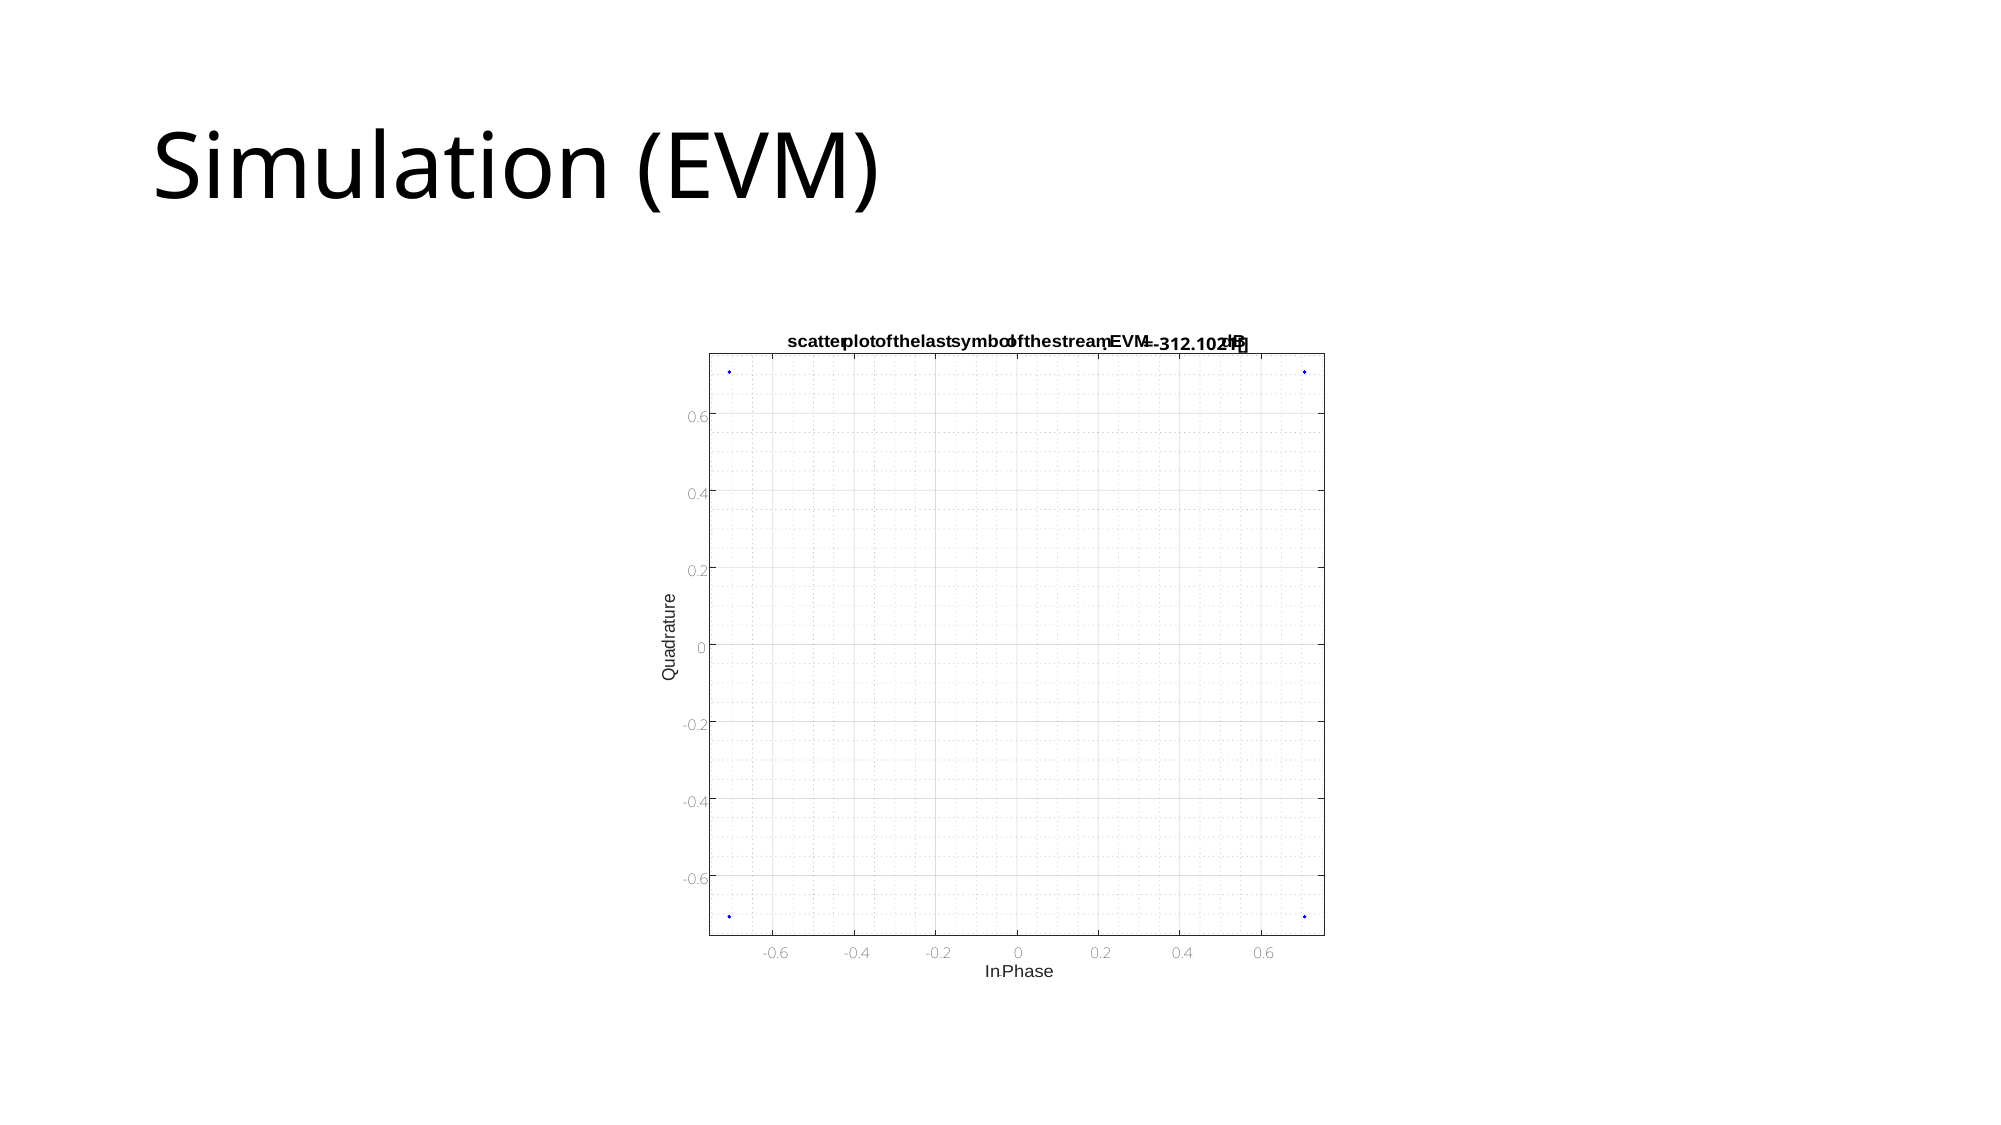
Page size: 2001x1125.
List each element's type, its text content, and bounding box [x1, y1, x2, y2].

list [166, 299, 1809, 1014]
title Simulation (EVM) [137, 59, 1863, 278]
